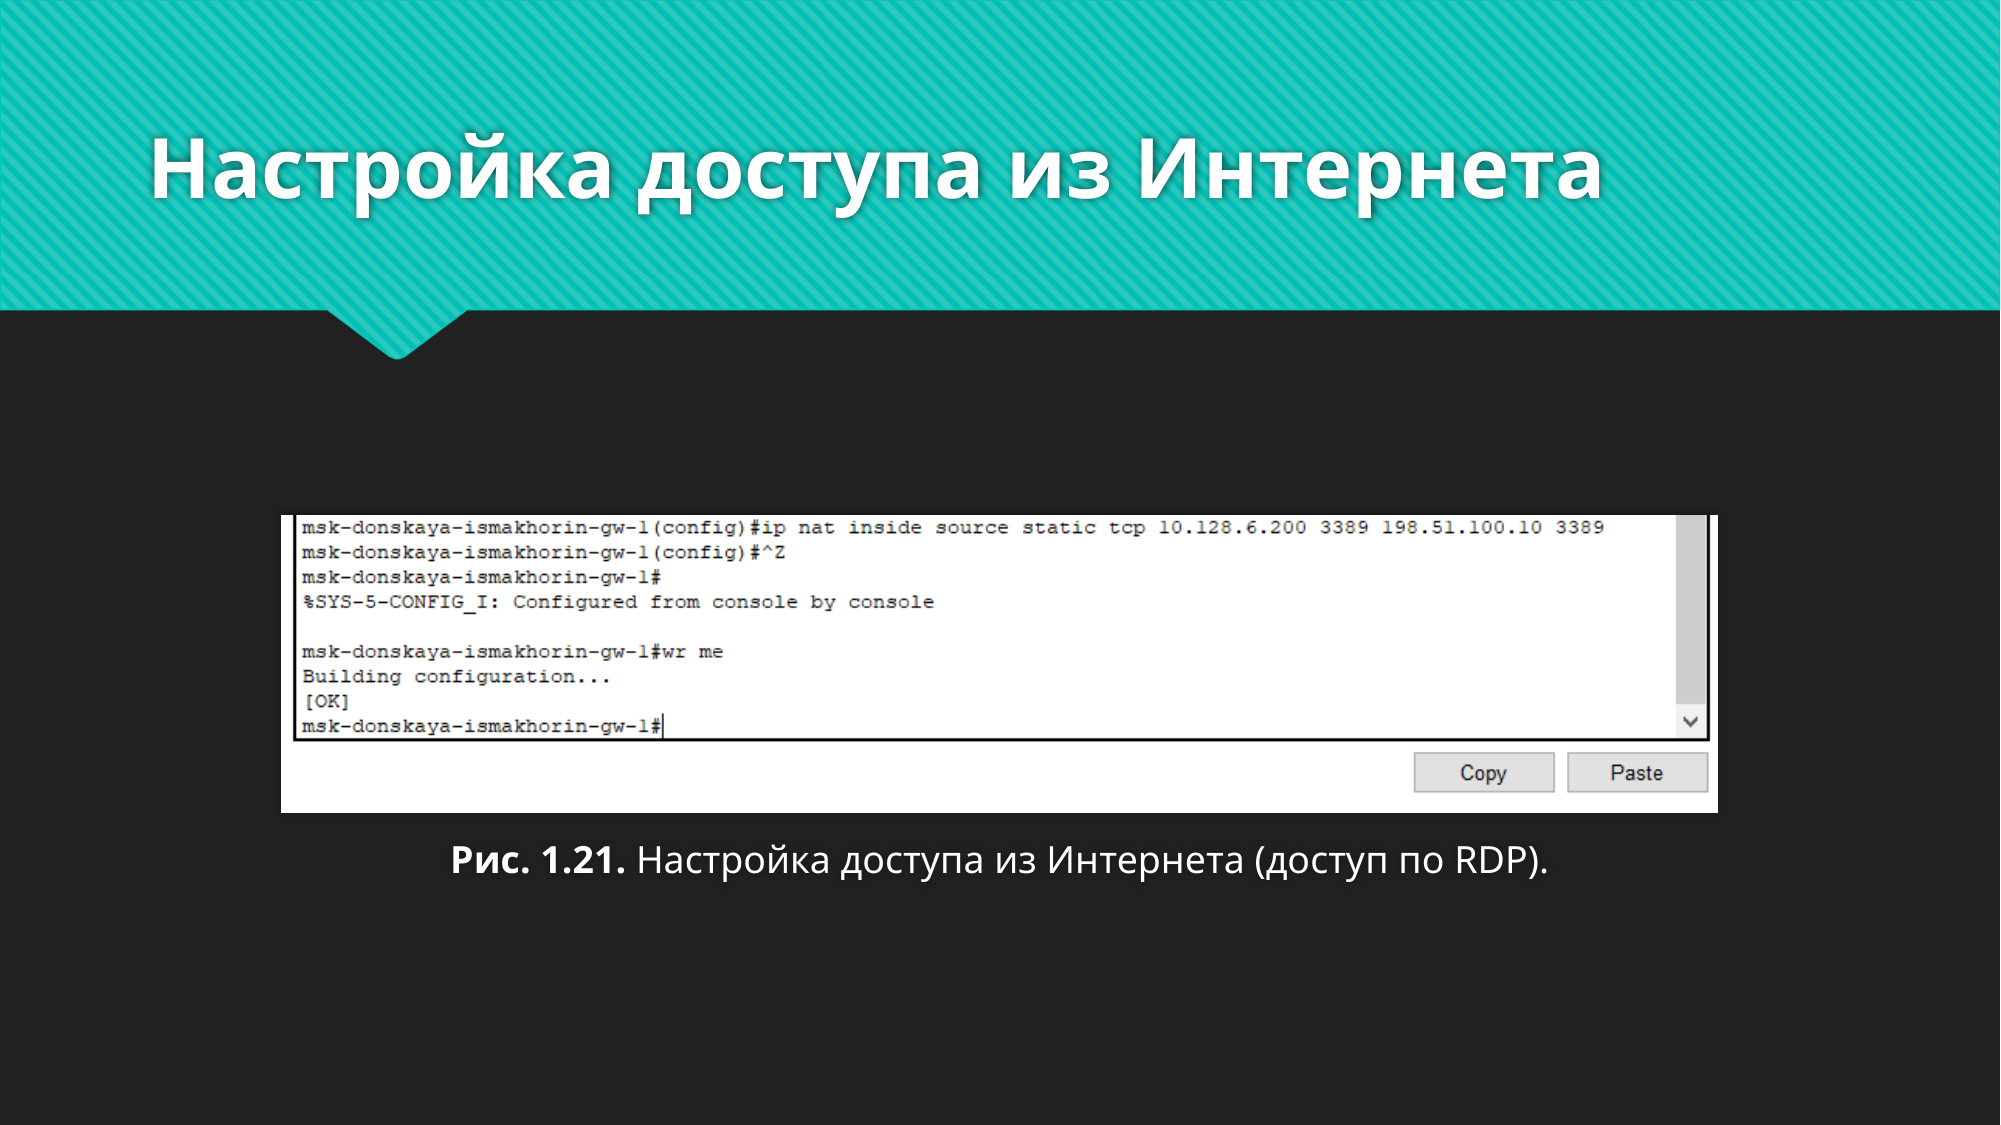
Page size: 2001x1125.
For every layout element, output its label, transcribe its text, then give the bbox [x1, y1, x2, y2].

text_box Рис. 1.21. Настройка доступа из Интернета (доступ по RDP). [0, 799, 2000, 919]
title Настройка доступа из Интернета [132, 103, 1868, 223]
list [281, 514, 1719, 813]
